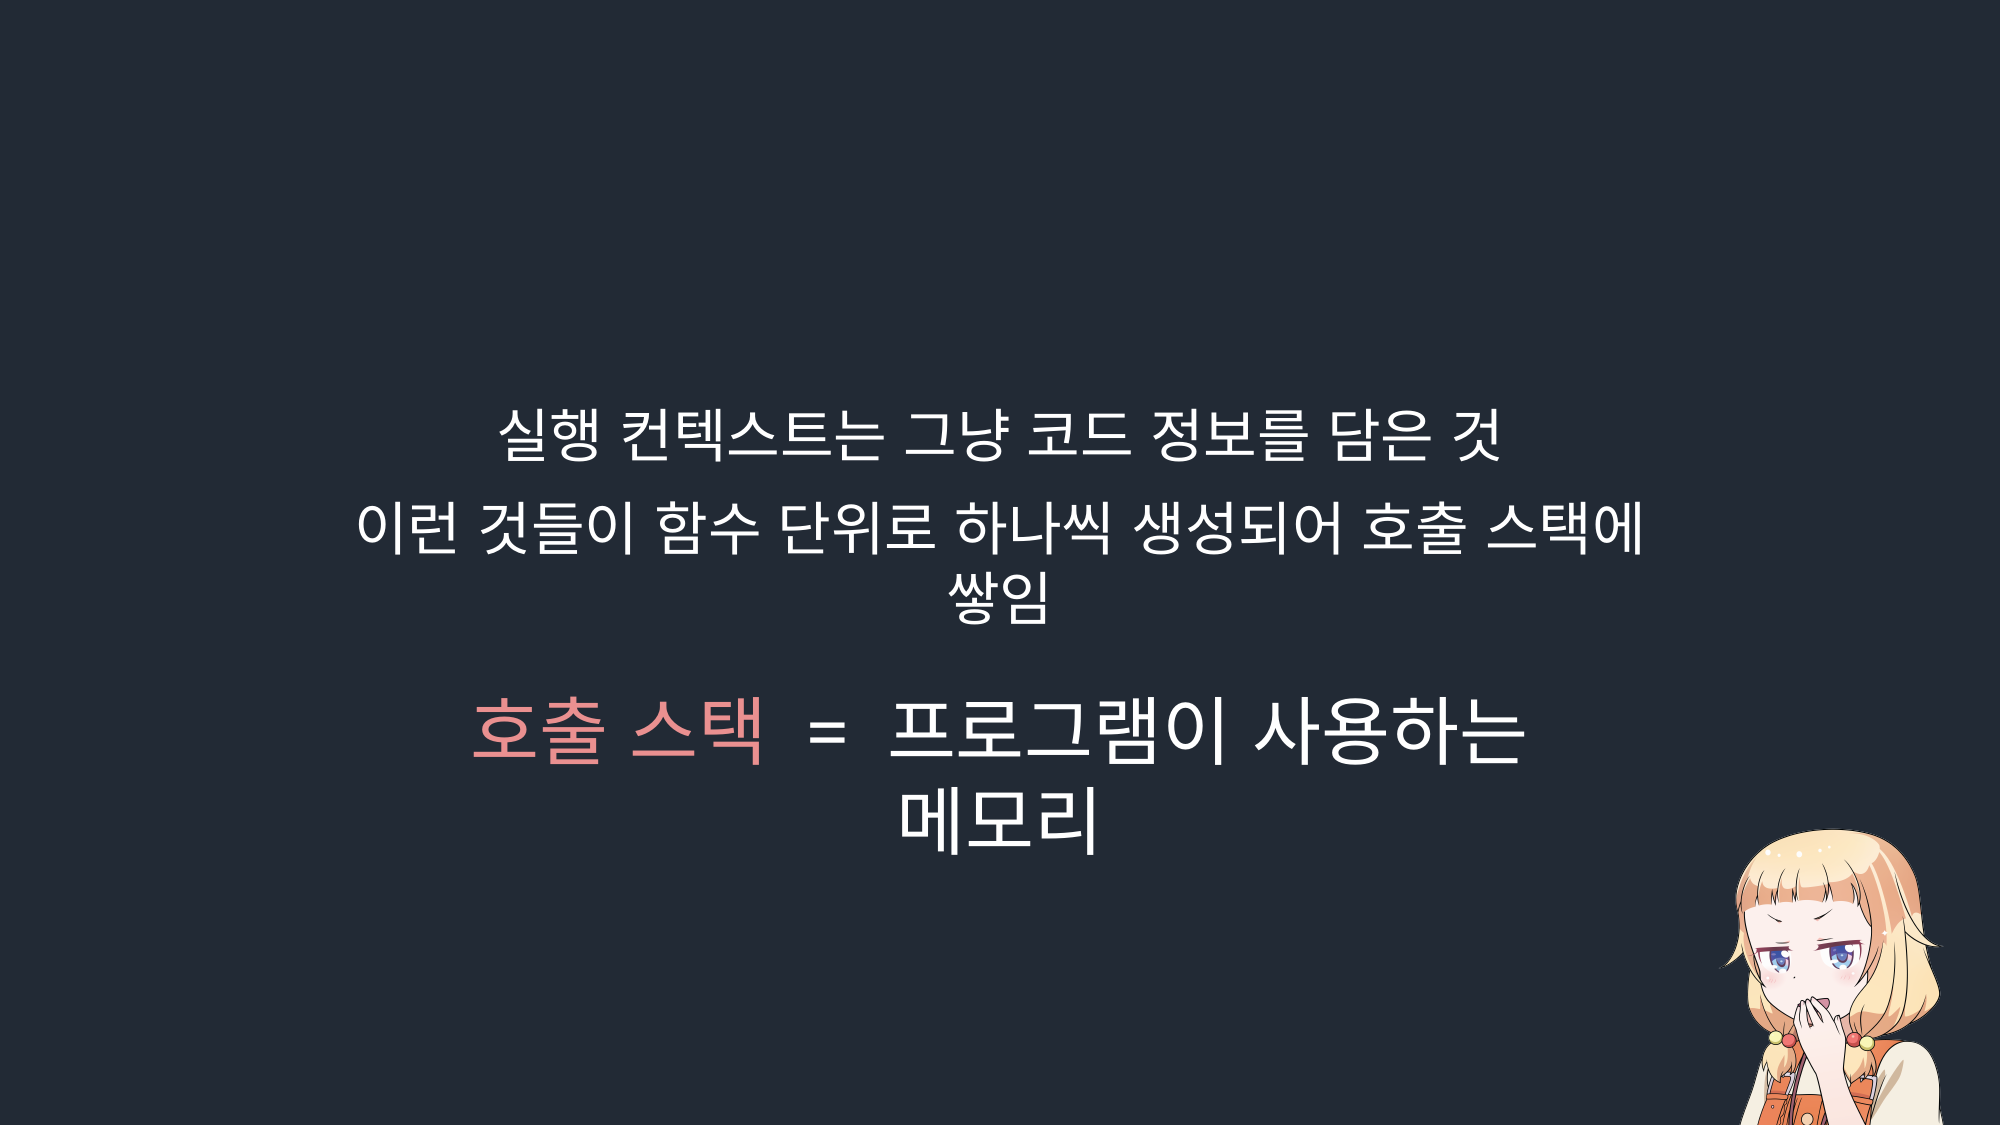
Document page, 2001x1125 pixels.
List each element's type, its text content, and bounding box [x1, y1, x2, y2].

picture [1717, 827, 1952, 1125]
text_box 실행 컨텍스트는 그냥 코드 정보를 담은 것 [424, 391, 1576, 487]
text_box 호출 스택 = 프로그램이 사용하는 메모리 [365, 677, 1635, 773]
text_box 이런 것들이 함수 단위로 하나씩 생성되어 호출 스택에 쌓임 [285, 515, 1715, 610]
